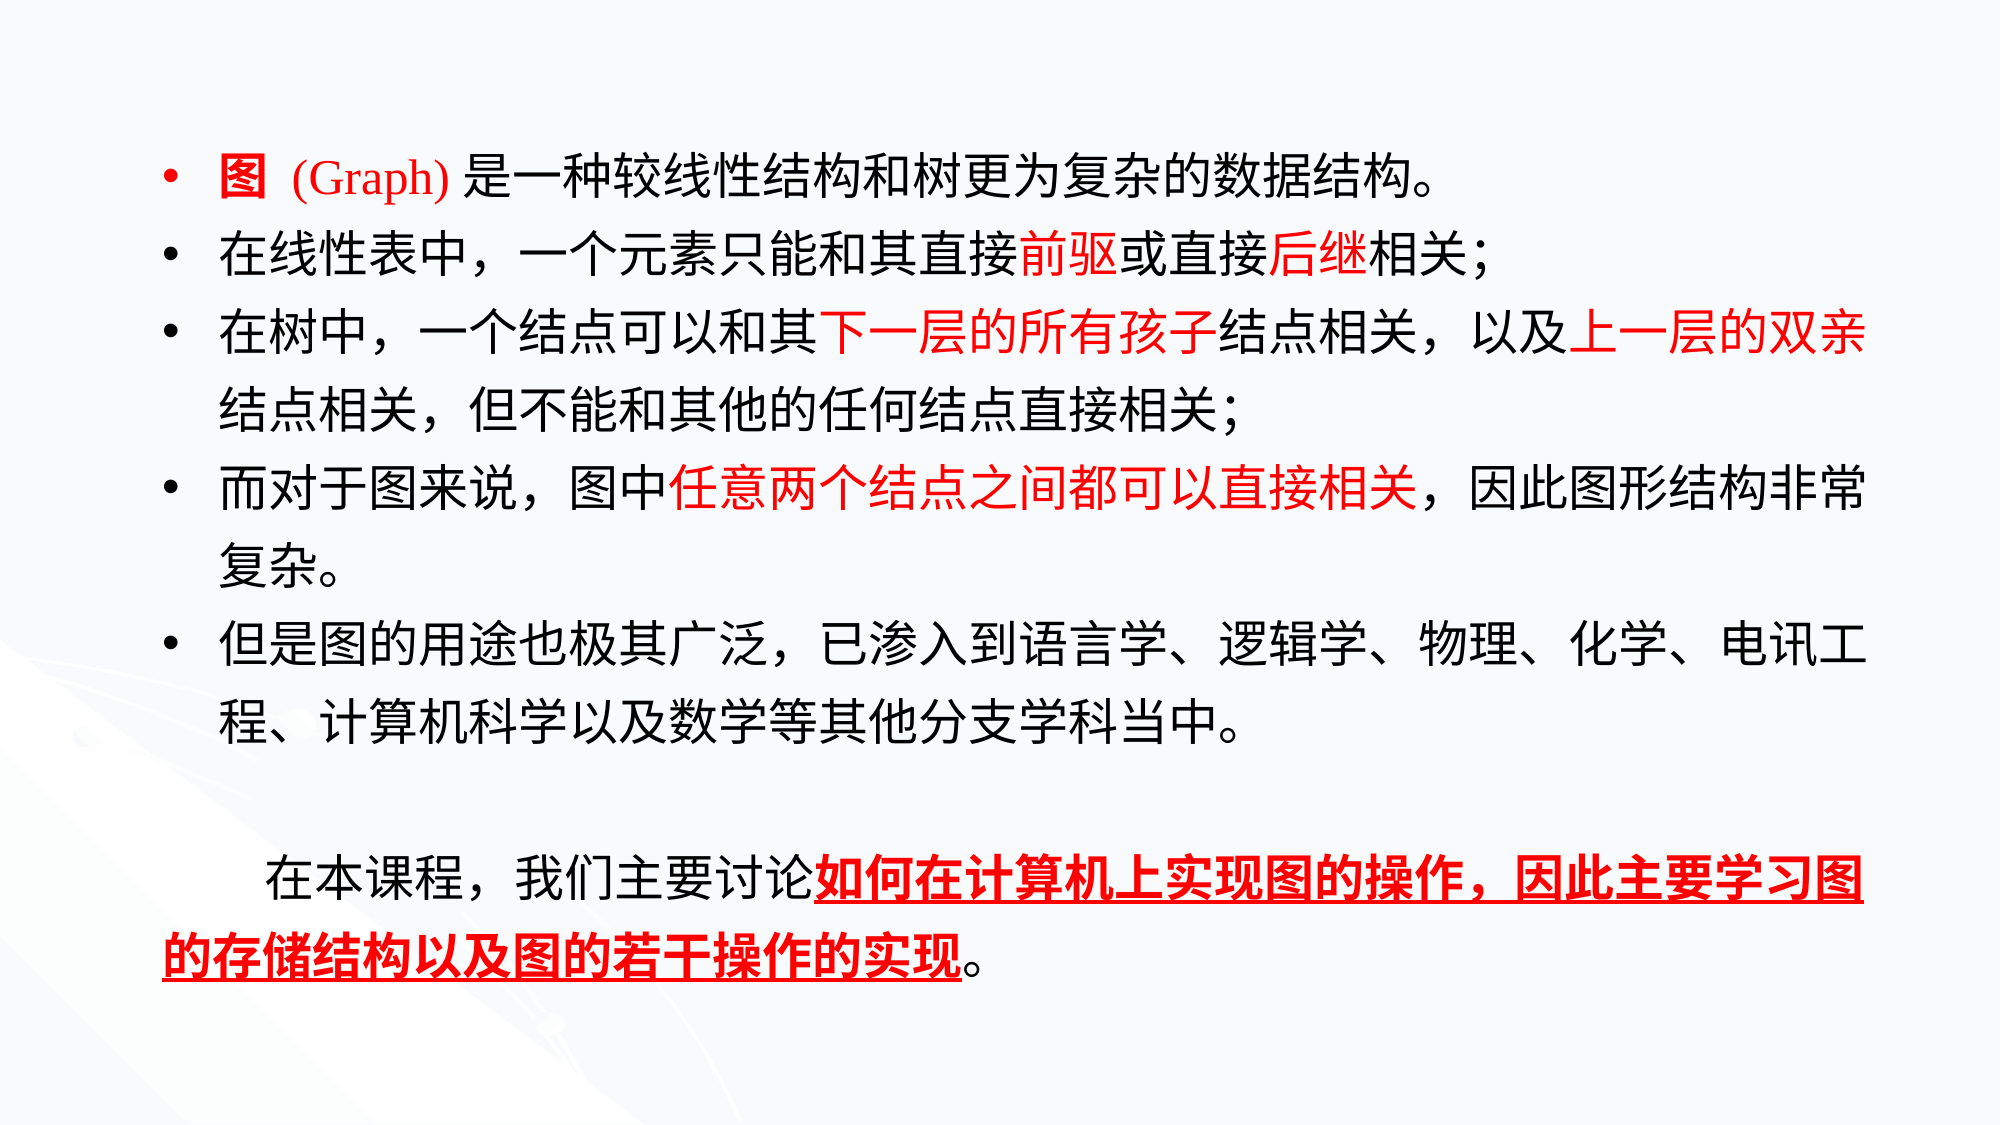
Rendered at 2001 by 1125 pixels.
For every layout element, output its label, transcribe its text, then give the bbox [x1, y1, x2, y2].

text_box 图 (Graph)是一种较线性结构和树更为复杂的数据结构。 在线性表中，一个元素只能和其直接前驱或直接后继相关； 在树中，一个结点可以和其下一层的所有孩子结点相关，以及上一层的双亲结点相关，但不能和其他的任何结点直接相关； 而对于图来说，图中任意两个结点之间都可以直接相关，因此图形结构非常复杂。 但是图的用途也极其广泛，已渗入到语言学、逻辑学、物理、化学、电讯工程、计算机科学以及数学等其他分支学科当中。 在本课程，我们主要讨论如何在计算机上实现图的操作，因此主要学习图的存储结构以及图的若干操作的实现。 [147, 119, 1898, 1011]
